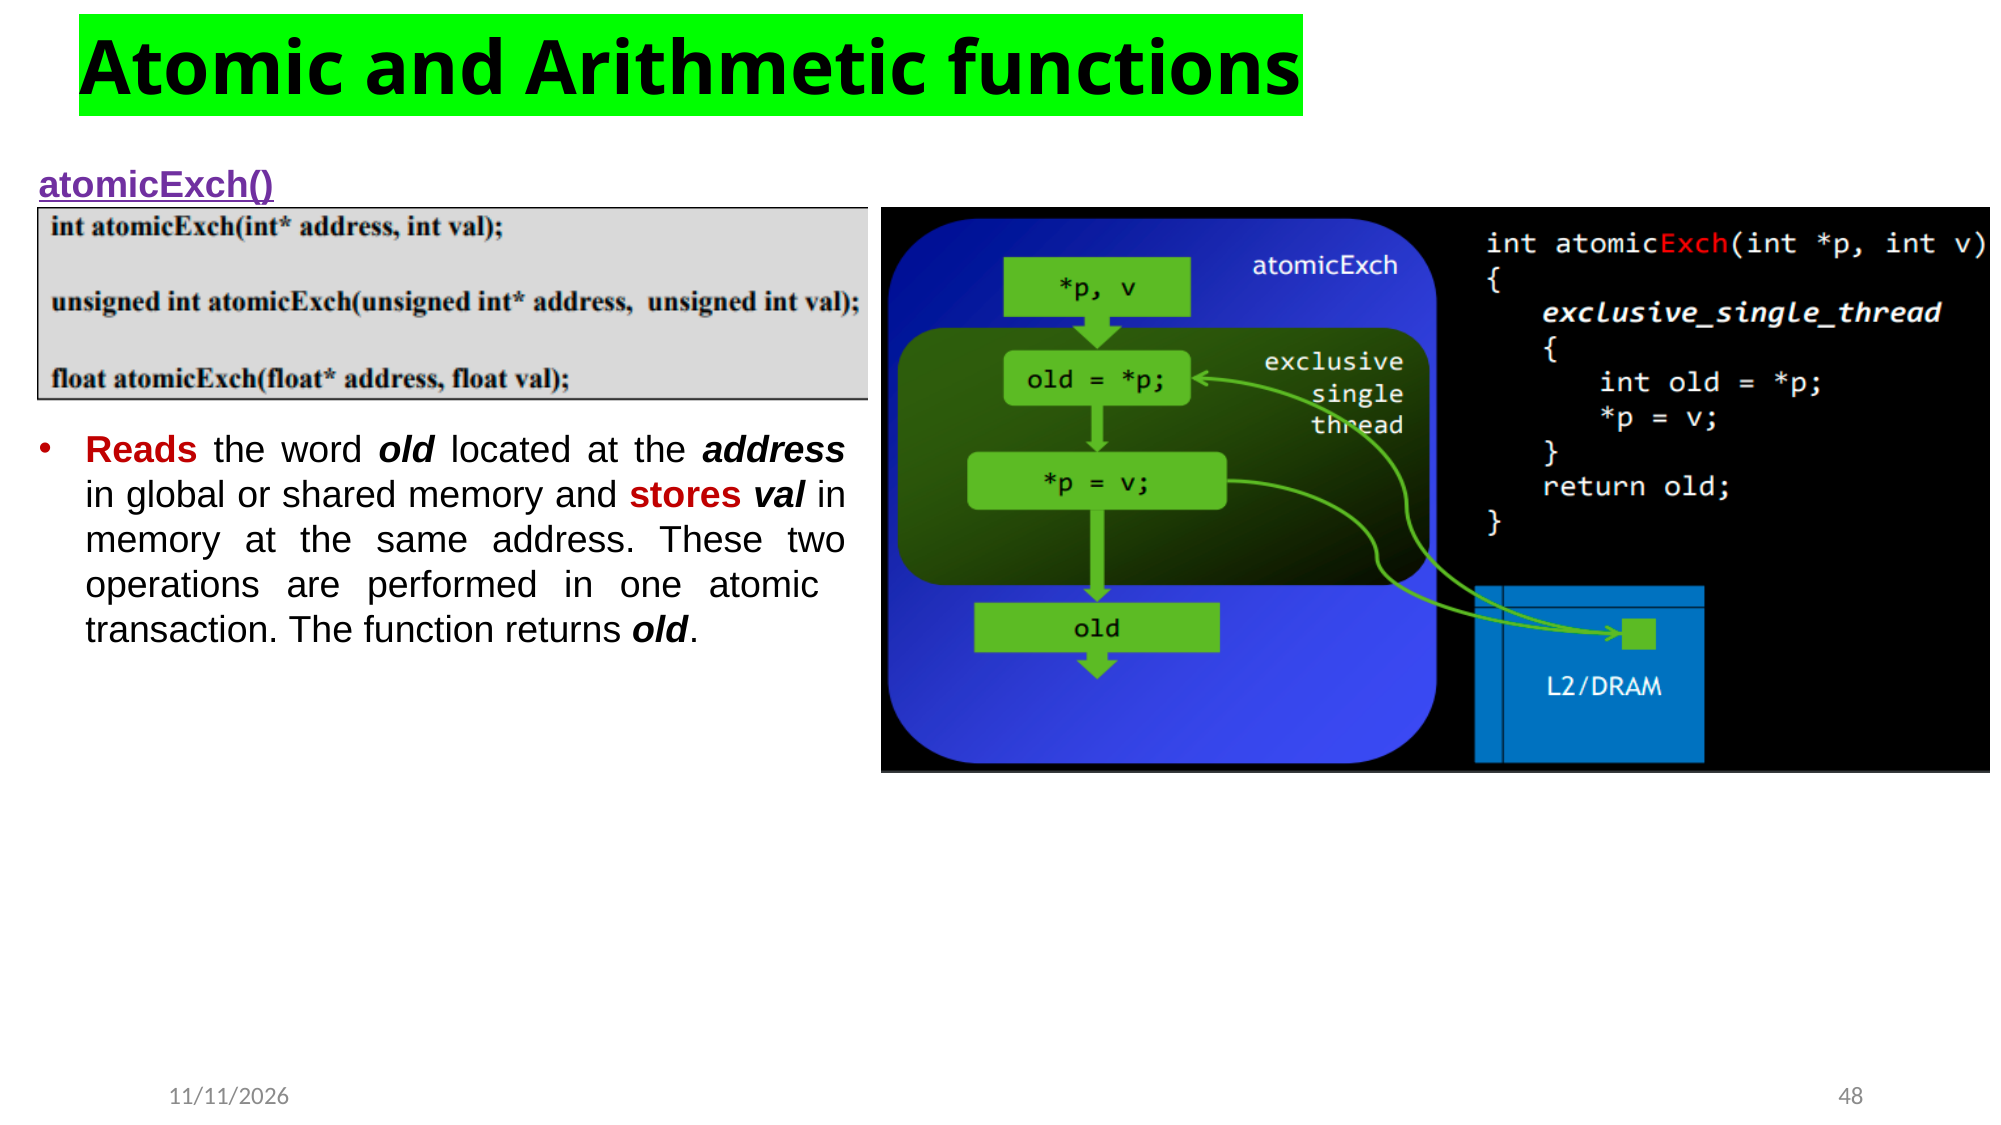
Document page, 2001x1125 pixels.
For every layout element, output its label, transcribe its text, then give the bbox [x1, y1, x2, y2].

text_box Reads the word old located at the address in global or shared memory and stores val in memory at the same address. These two operations are performed in one atomic transaction. The function returns old. [23, 417, 861, 703]
text_box 23-03-2023 [153, 1065, 604, 1125]
text_box atomicExch() [23, 152, 1977, 1125]
text_box 48 [1428, 1065, 1879, 1125]
picture [37, 207, 868, 405]
text_box Atomic and Arithmetic functions [64, 8, 1969, 132]
picture [881, 207, 1991, 774]
